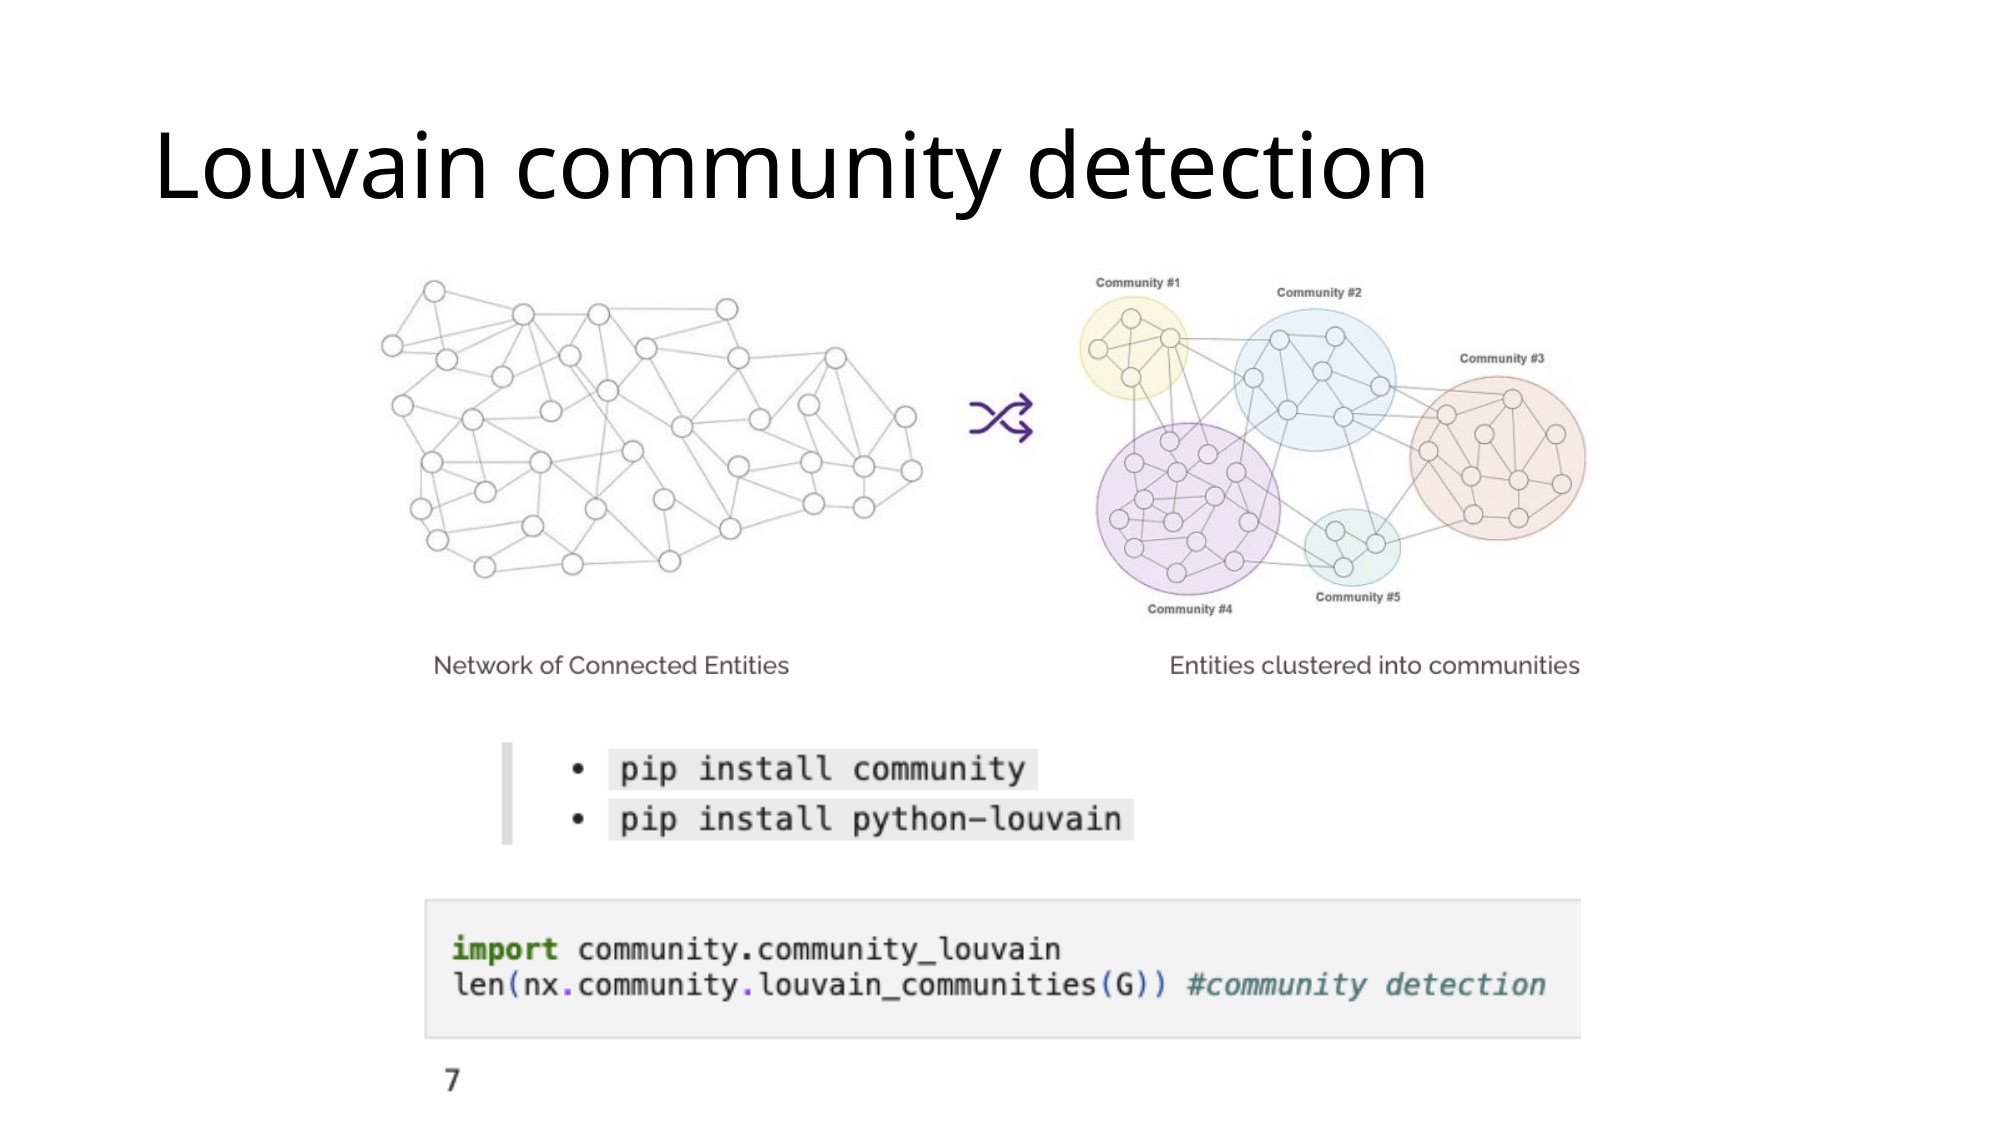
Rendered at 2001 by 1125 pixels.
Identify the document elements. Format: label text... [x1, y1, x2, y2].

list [419, 722, 1581, 1125]
picture [362, 247, 1638, 699]
title Louvain community detection [137, 59, 1863, 278]
